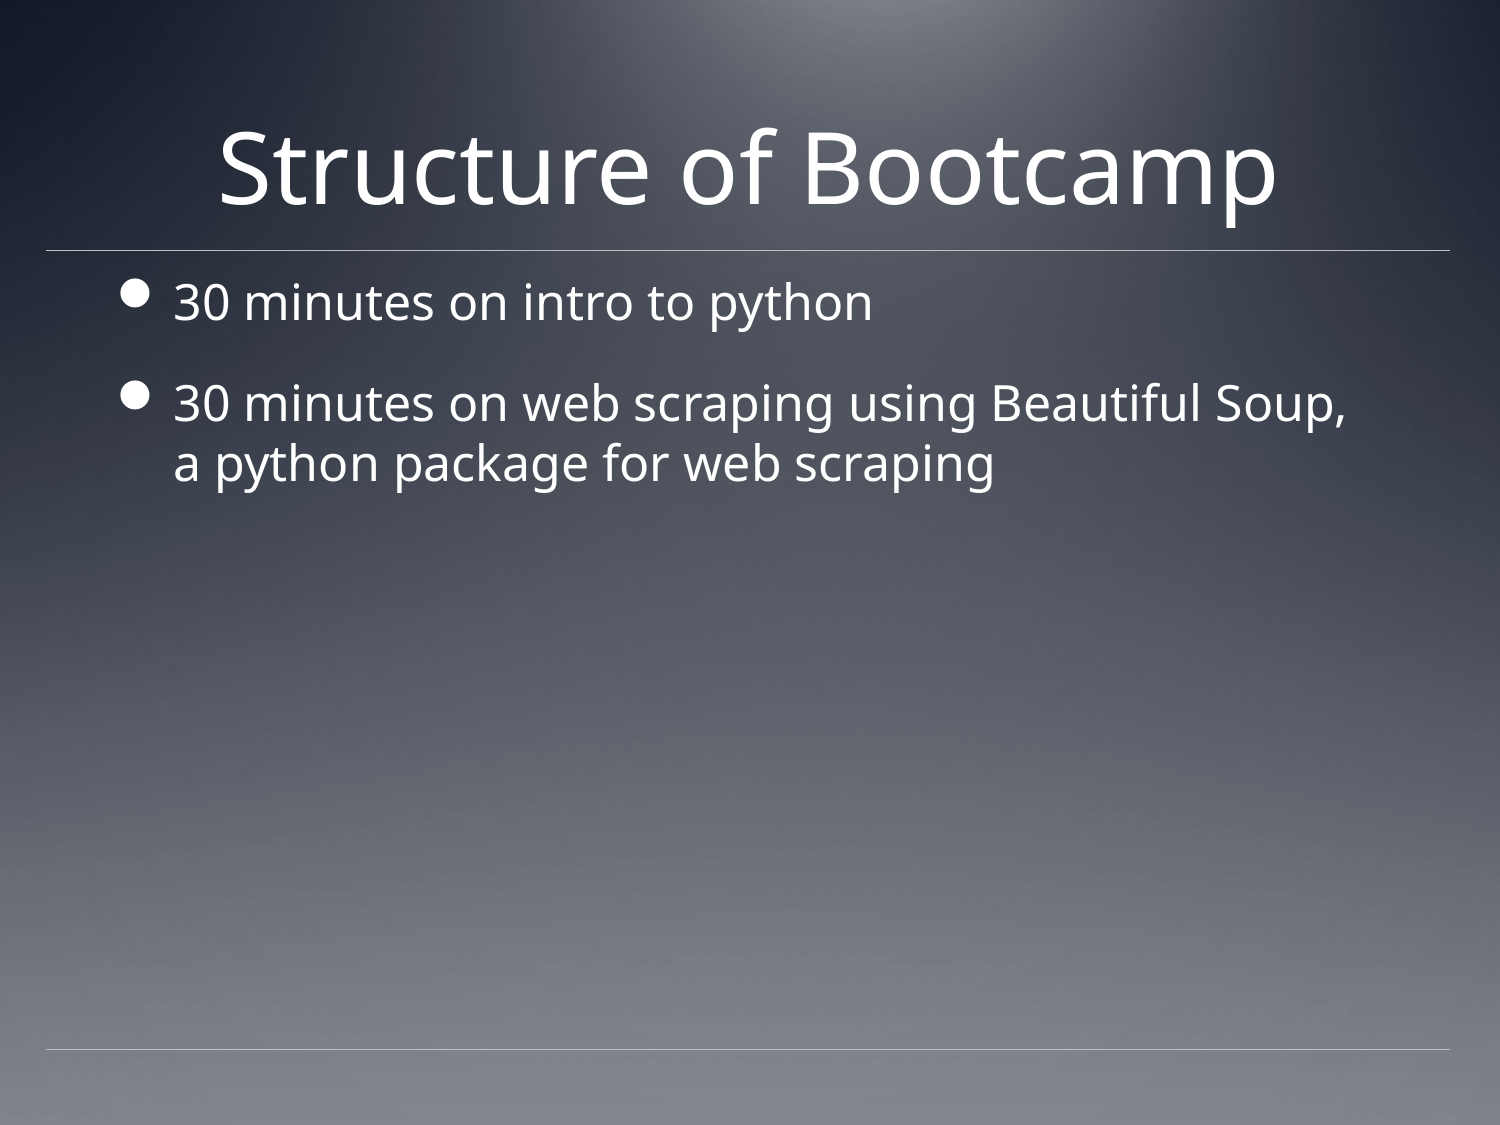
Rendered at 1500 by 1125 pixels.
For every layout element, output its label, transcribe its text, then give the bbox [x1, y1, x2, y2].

list 30 minutes on intro to python 30 minutes on web scraping using Beautiful Soup, a python package for web scraping [101, 262, 1394, 1024]
title Structure of Bootcamp [105, 17, 1394, 233]
